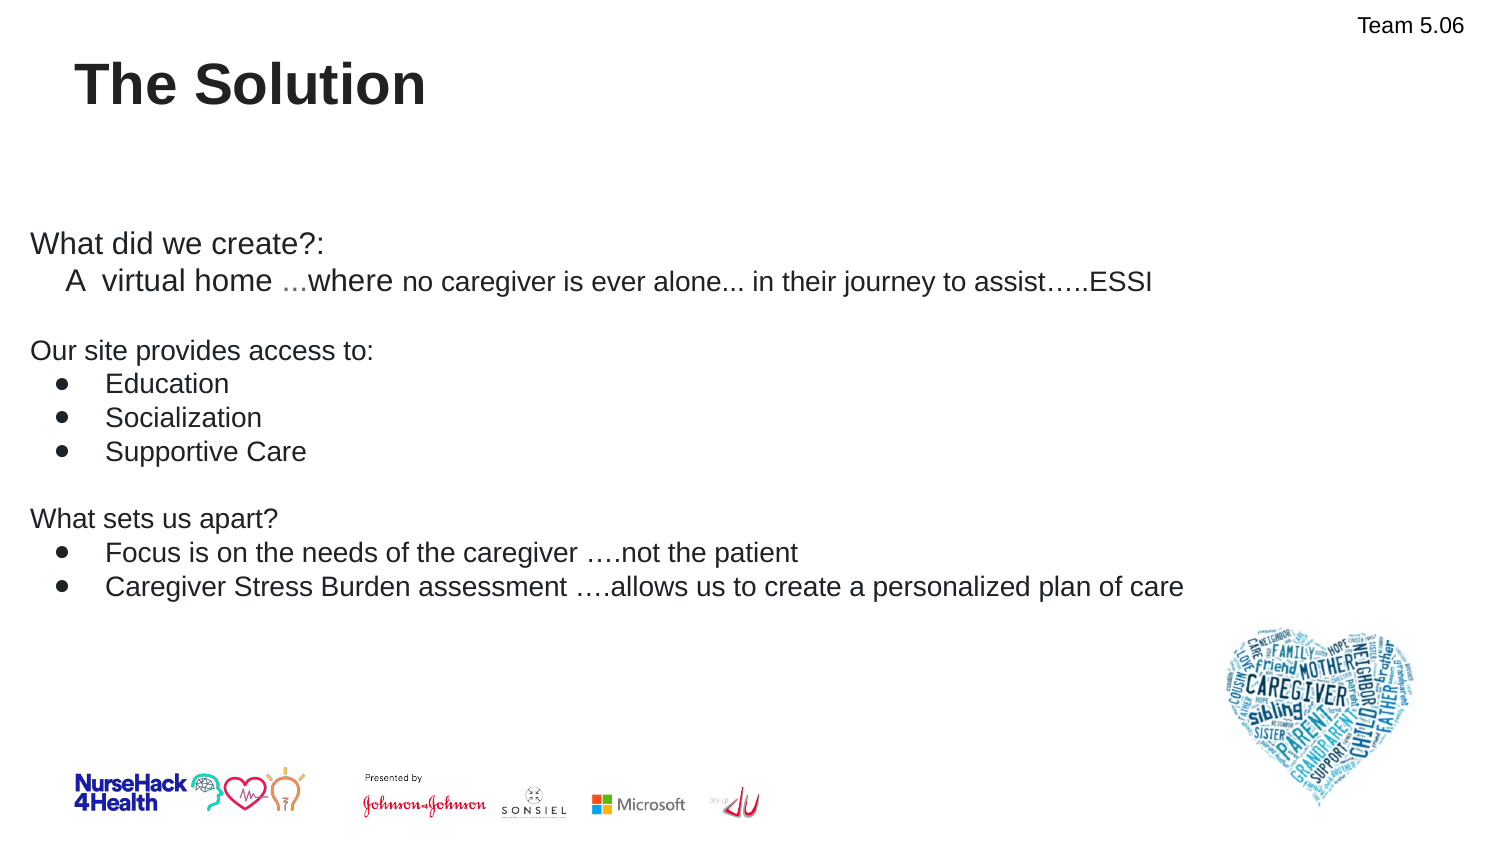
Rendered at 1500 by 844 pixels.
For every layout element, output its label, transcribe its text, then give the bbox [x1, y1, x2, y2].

text_box Team 5.06 [1342, 0, 1500, 52]
title The Solution [74, 46, 1323, 110]
picture [322, 758, 803, 844]
list What did we create?: A virtual home ...where no caregiver is ever alone... in their journey to assist…..ESSI Our site provides access to: Education Socialization Supportive Care What sets us apart? Focus is on the needs of the caregiver ….not the patient Caregiver Stress Burden assessment ….allows us to create a personalized plan of care [30, 110, 1425, 710]
picture [1182, 620, 1452, 810]
picture [66, 759, 314, 822]
